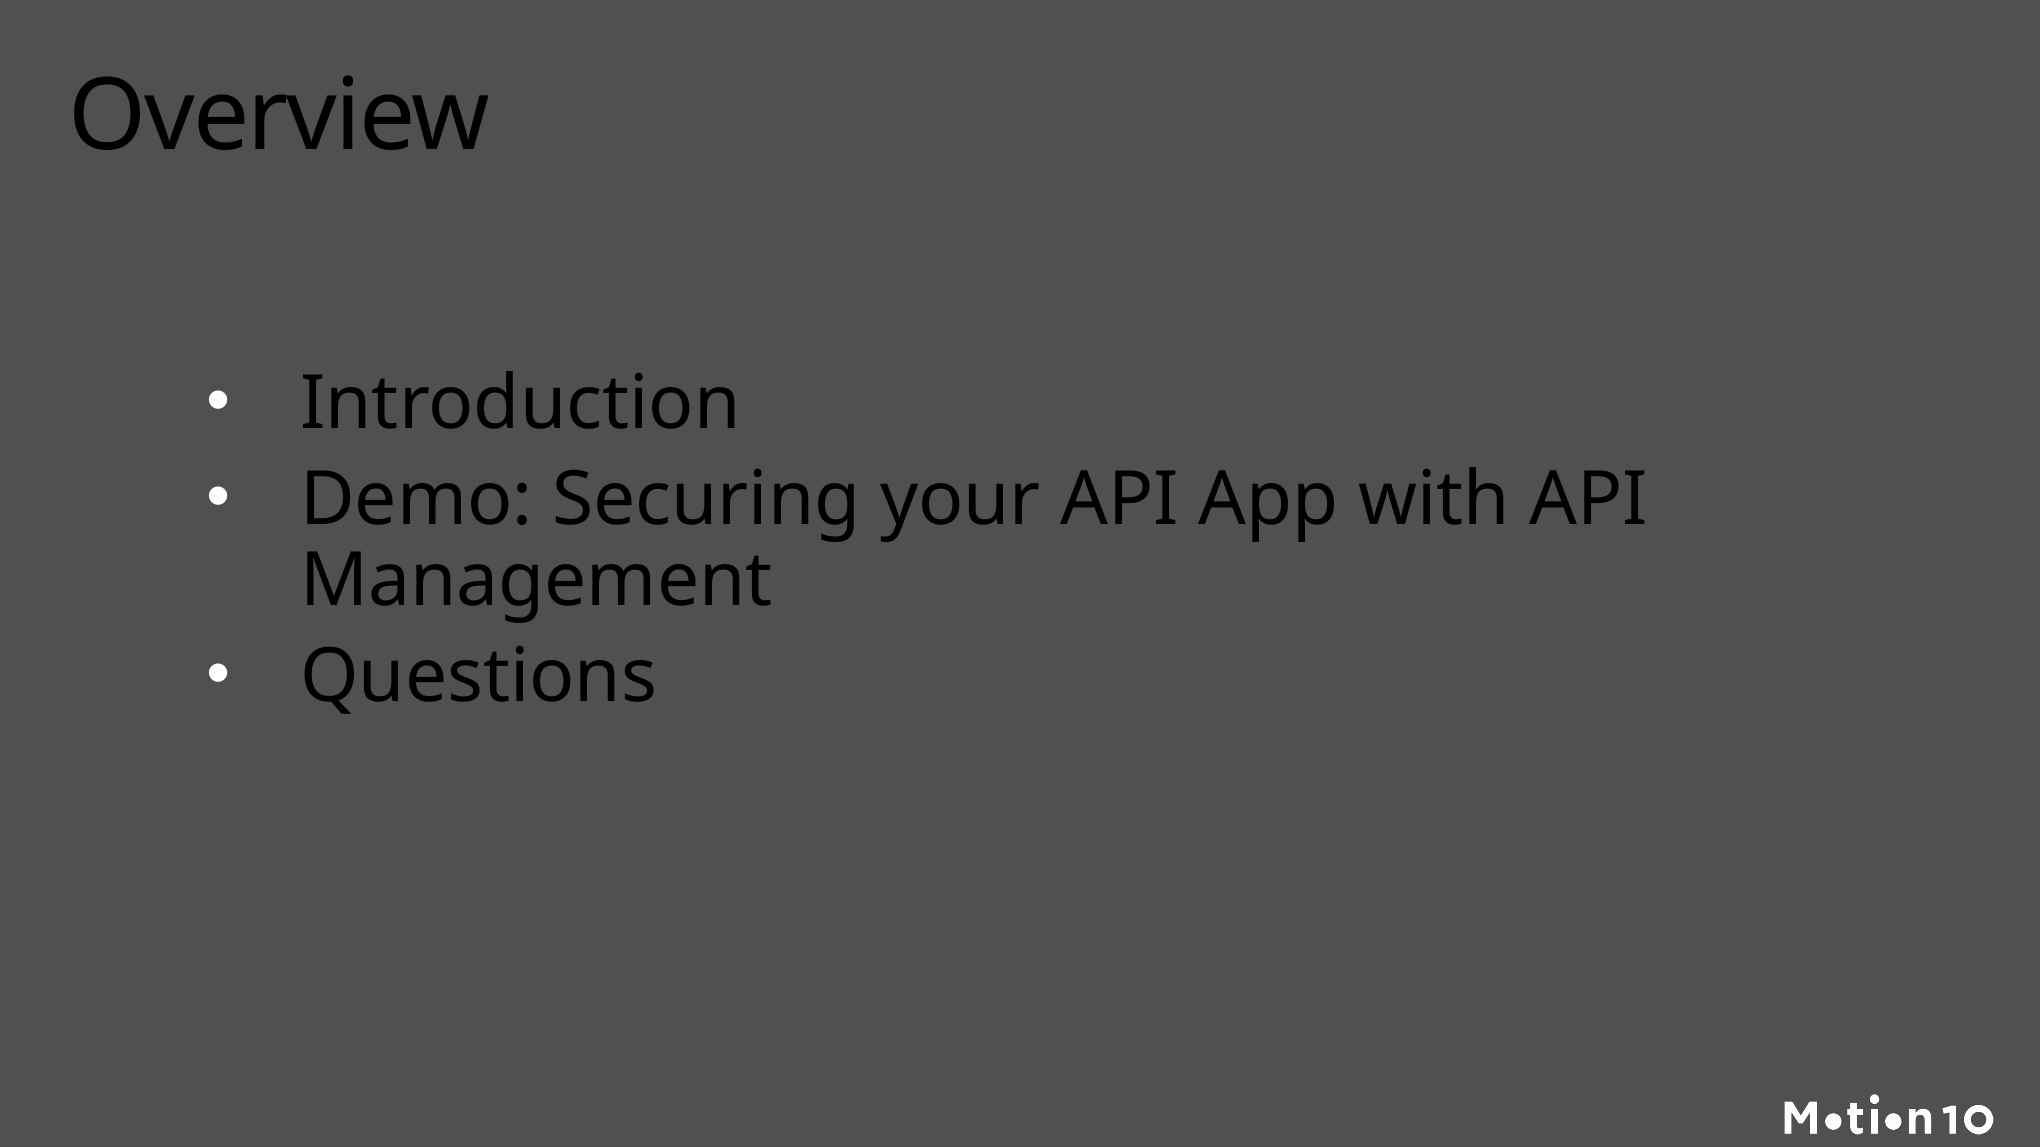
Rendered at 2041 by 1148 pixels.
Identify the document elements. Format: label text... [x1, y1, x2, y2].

title Overview [45, 48, 1996, 199]
list Introduction Demo: Securing your API App with API Management Questions [182, 348, 2041, 661]
picture [1782, 1088, 1996, 1141]
